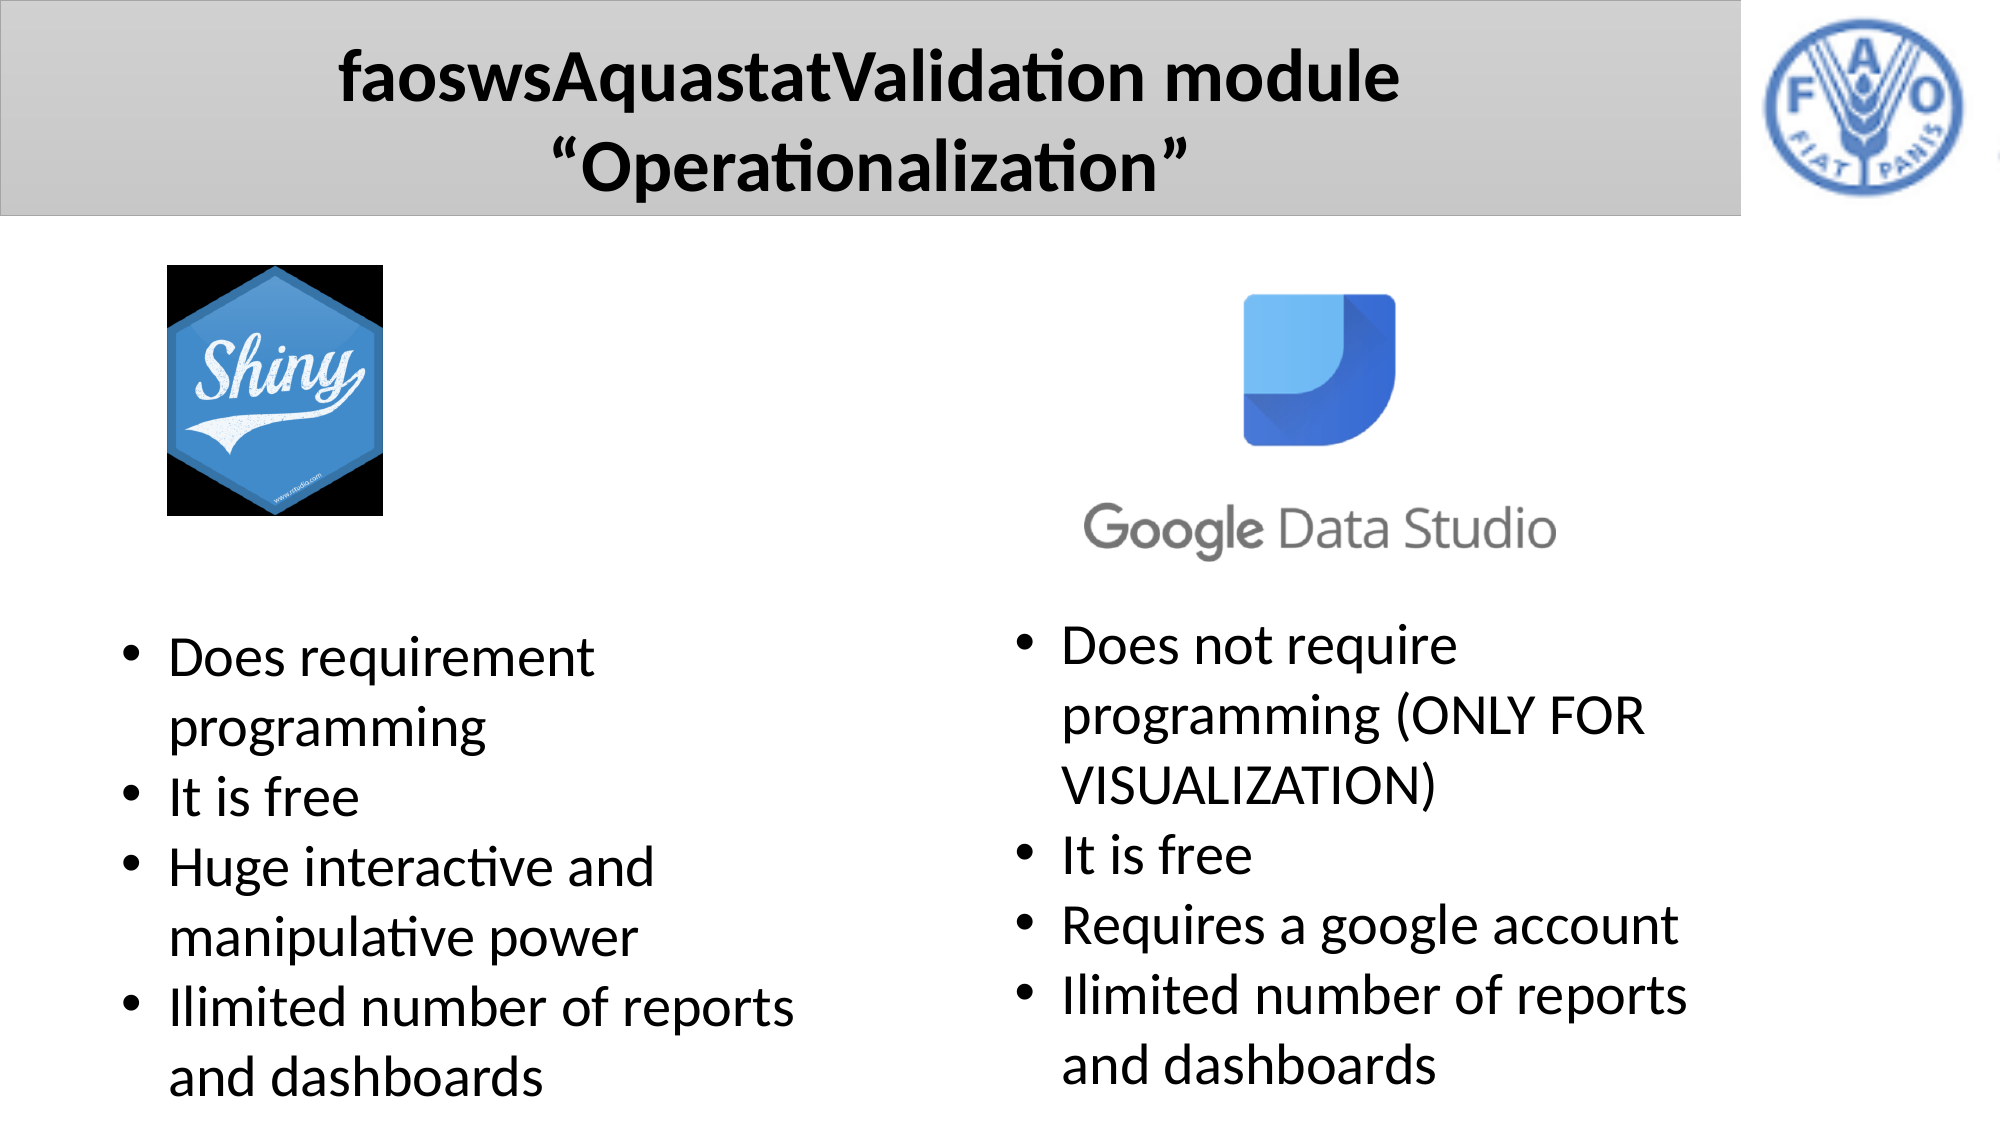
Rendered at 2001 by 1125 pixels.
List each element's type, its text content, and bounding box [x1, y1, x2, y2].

picture [1049, 288, 1582, 573]
text_box Does not require programming (ONLY FOR VISUALIZATION) It is free Requires a google account Ilimited number of reports and dashboards [999, 598, 1790, 1125]
picture [167, 265, 384, 516]
text_box [0, 0, 1741, 216]
text_box faoswsAquastatValidation module “Operationalization” [284, 18, 1457, 214]
text_box Does requirement programming It is free Huge interactive and manipulative power Ilimited number of reports and dashboards [106, 610, 897, 1125]
picture [1741, 0, 2000, 216]
